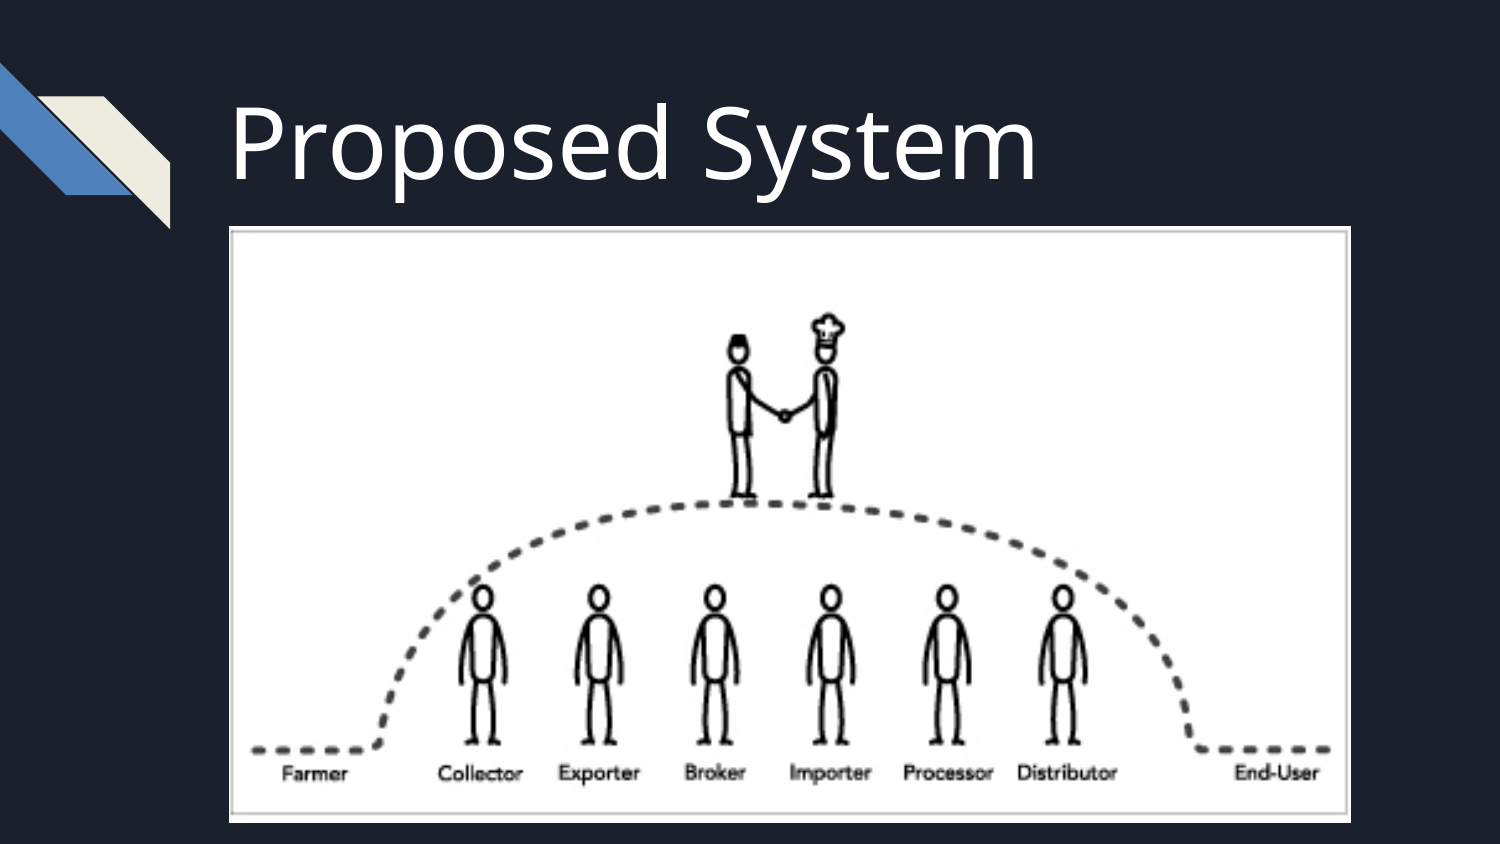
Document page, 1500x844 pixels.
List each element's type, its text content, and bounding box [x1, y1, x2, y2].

picture [229, 226, 1351, 823]
text_box Proposed System [212, 64, 1368, 215]
